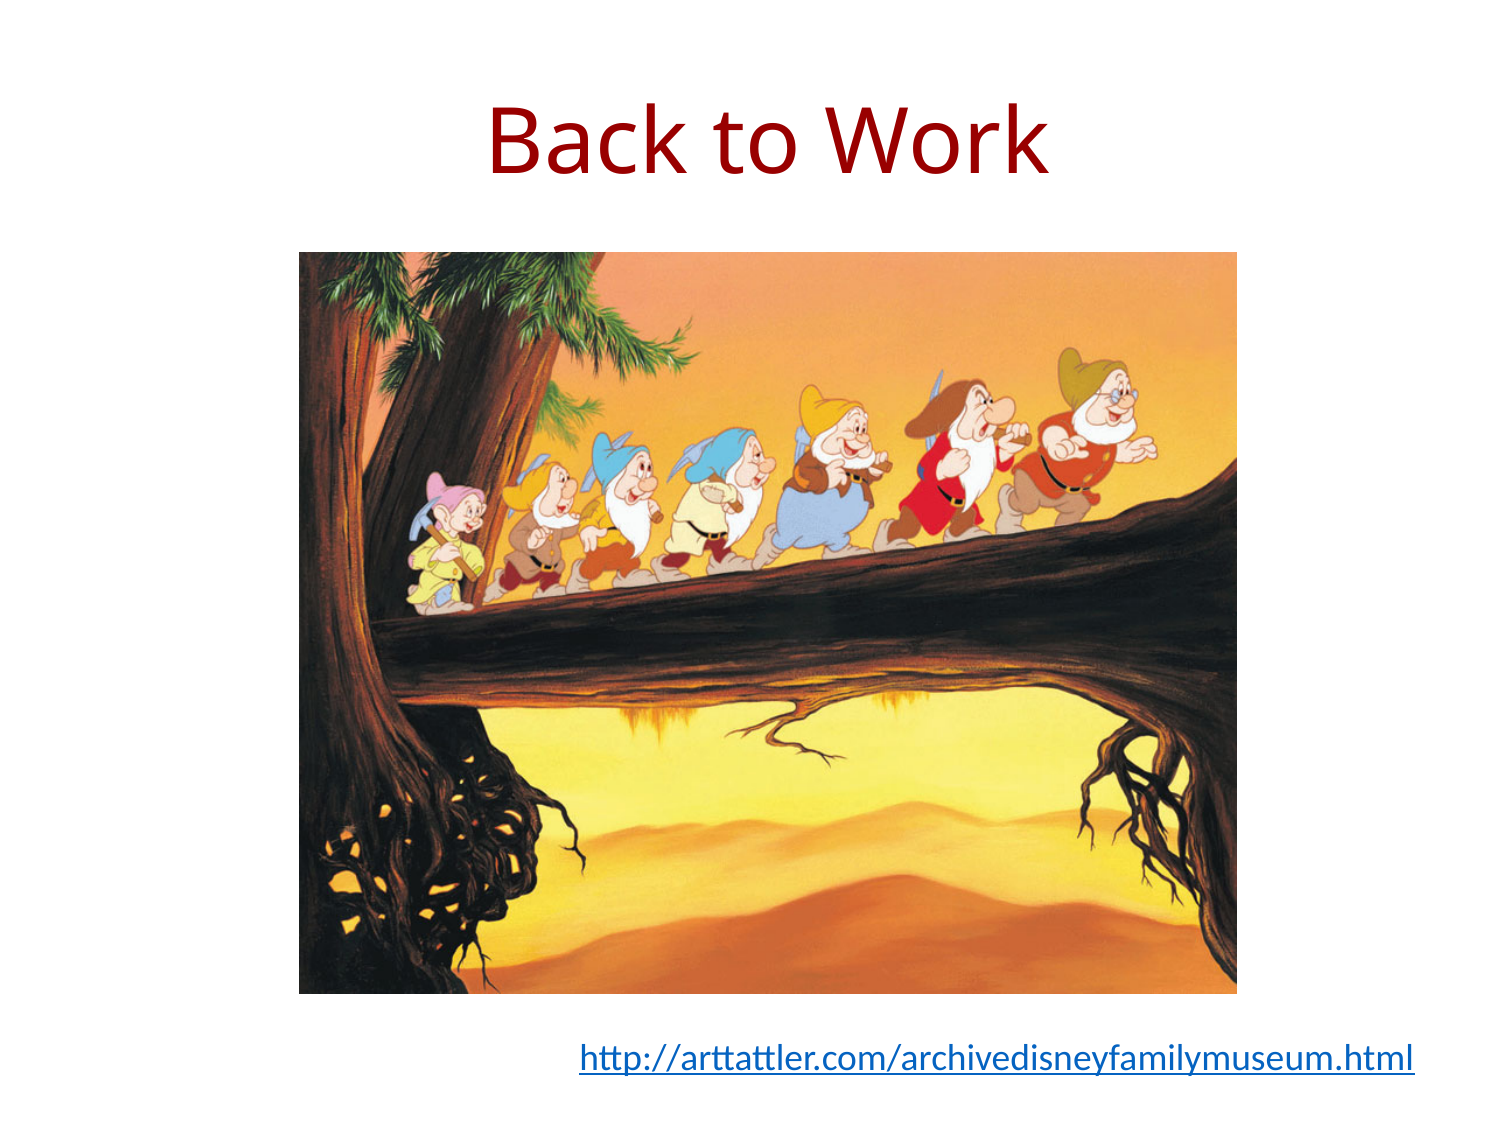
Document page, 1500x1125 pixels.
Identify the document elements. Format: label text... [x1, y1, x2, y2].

text_box http://arttattler.com/archivedisneyfamilymuseum.html [564, 1025, 1500, 1086]
picture [299, 252, 1237, 994]
title Back to Work [120, 35, 1415, 253]
